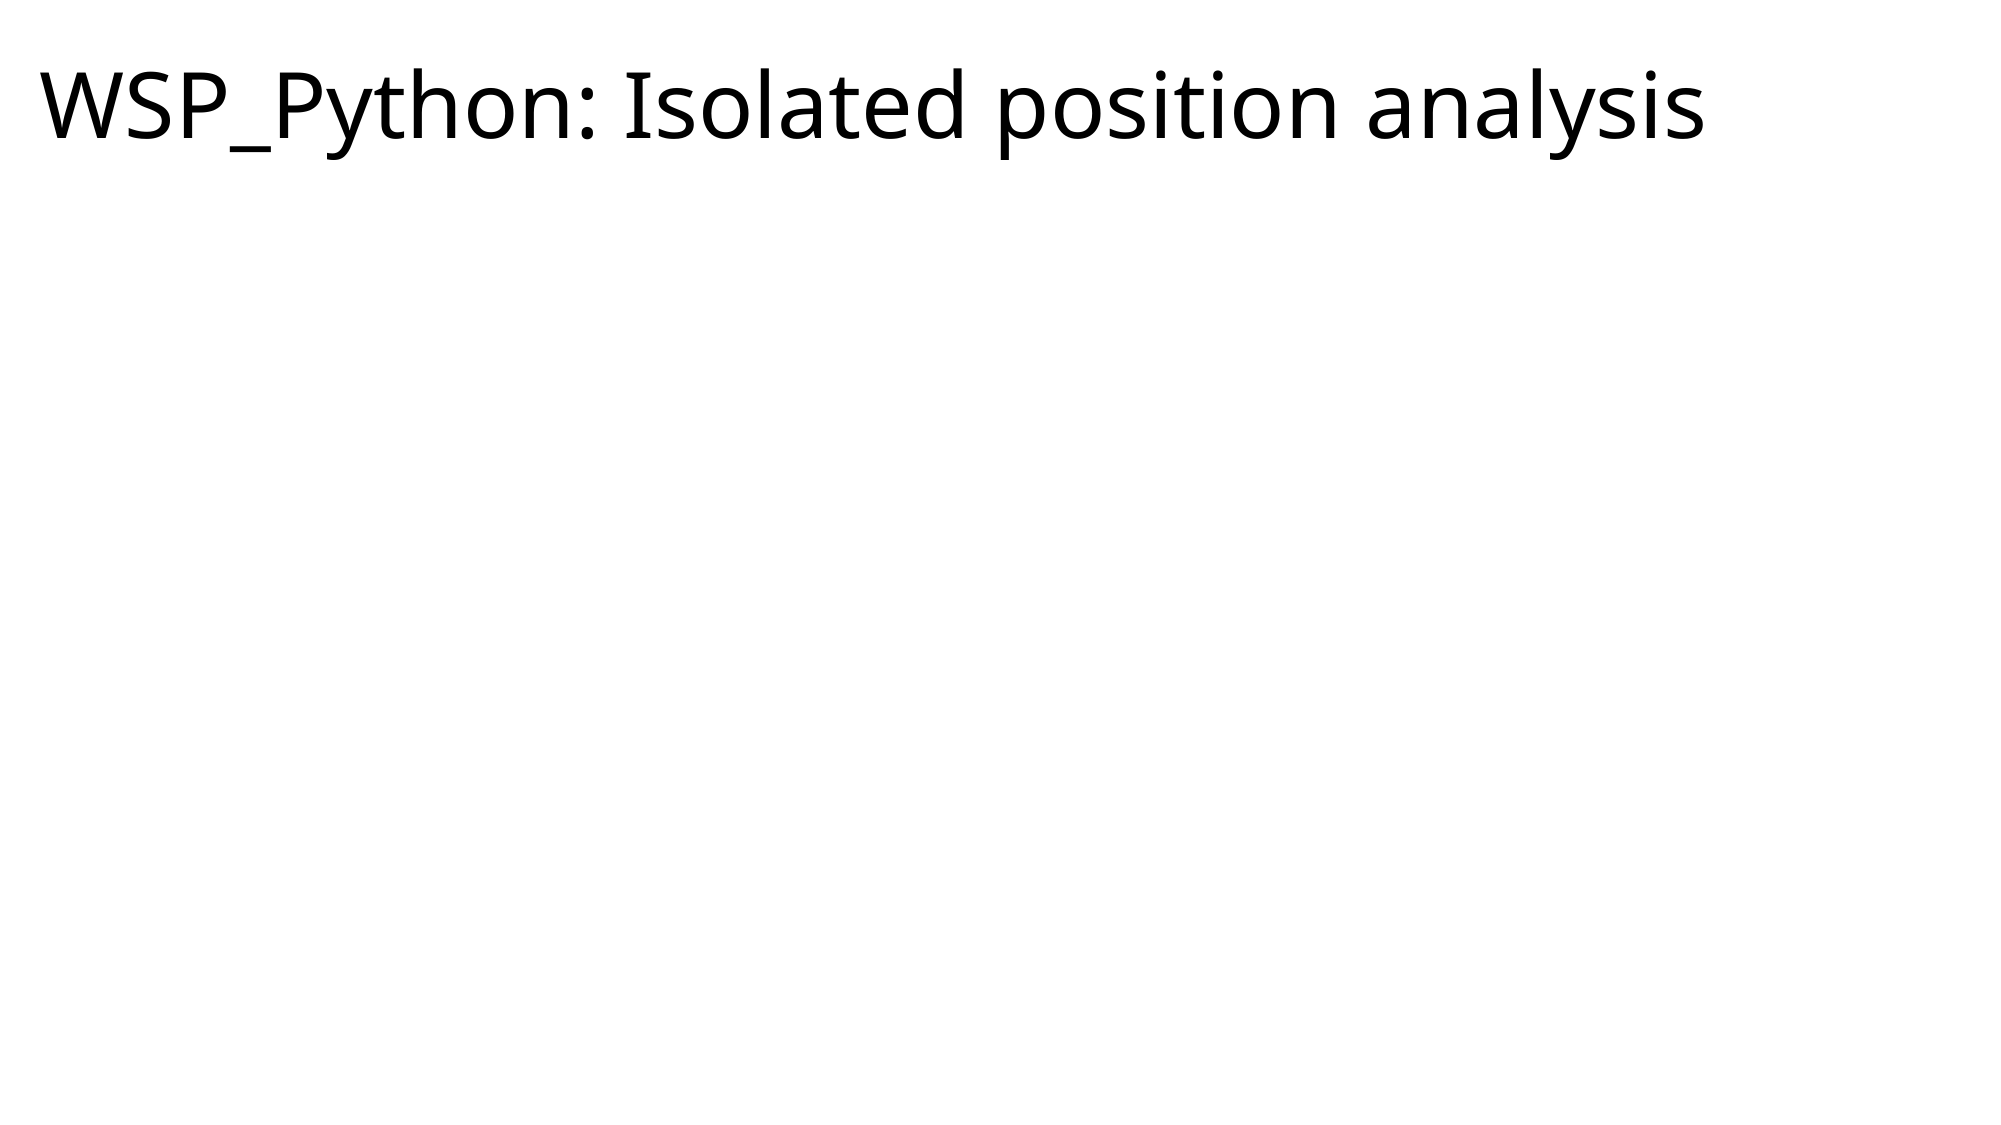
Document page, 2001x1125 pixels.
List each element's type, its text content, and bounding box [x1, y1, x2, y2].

title WSP_Python: Isolated position analysis [24, 0, 1976, 218]
